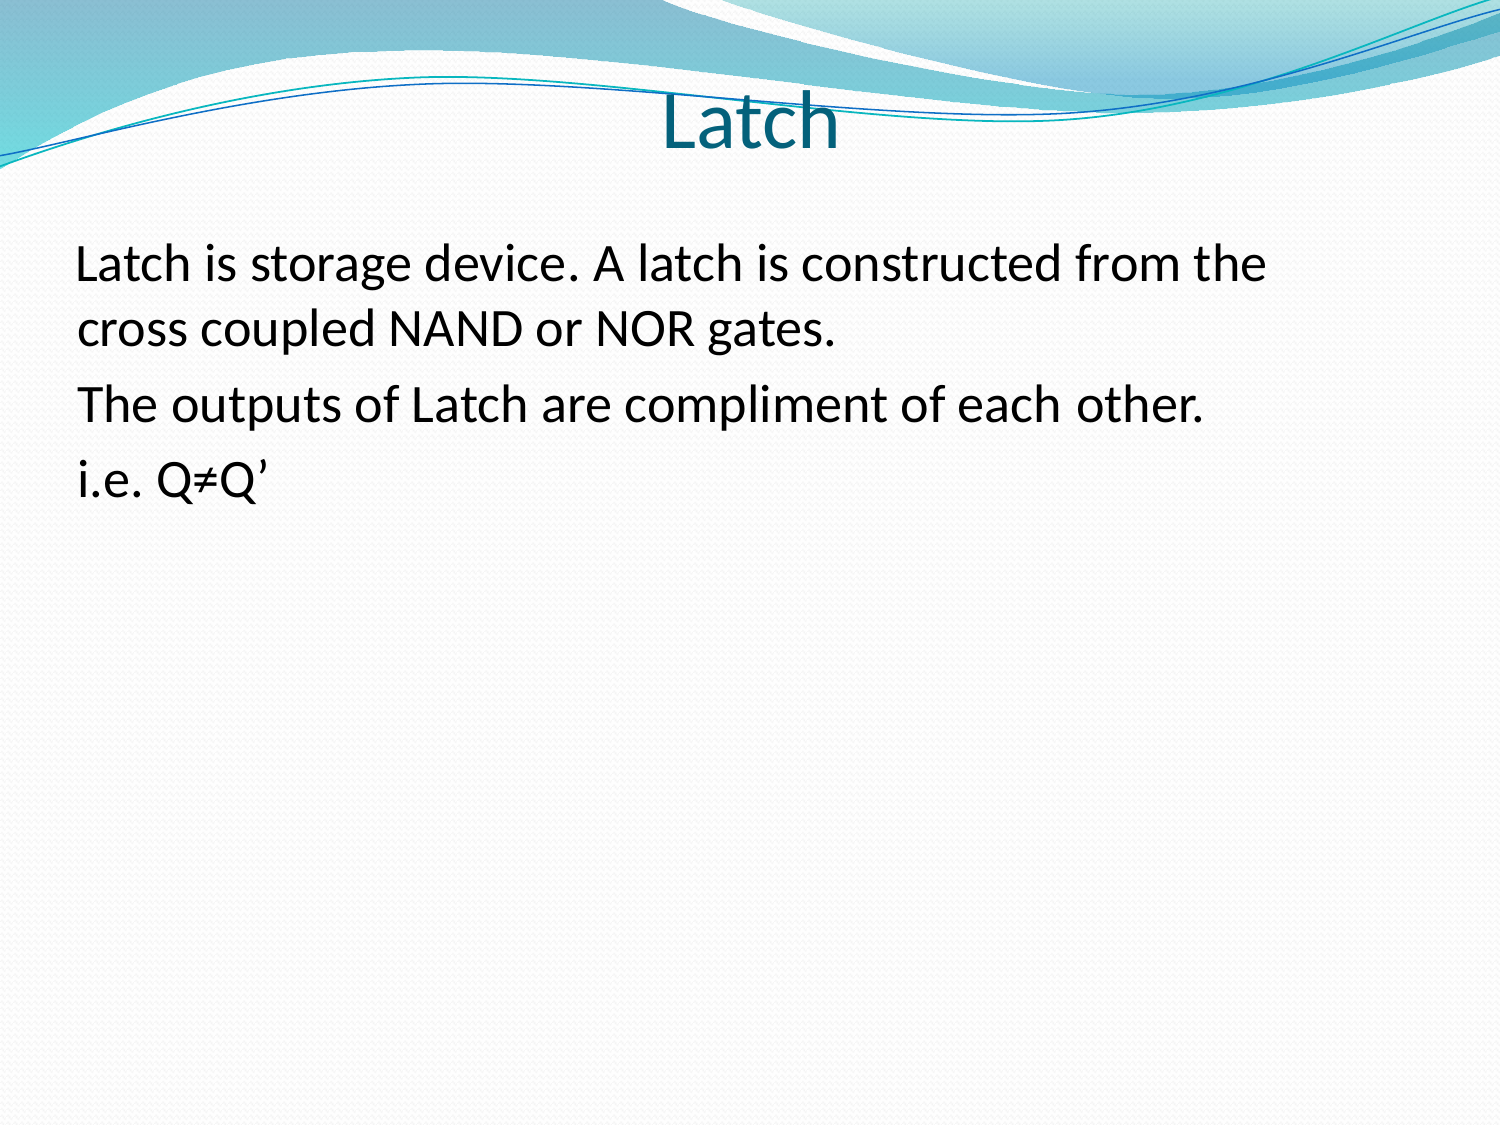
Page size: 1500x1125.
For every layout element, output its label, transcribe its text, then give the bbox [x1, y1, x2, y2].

list Latch is storage device. A latch is constructed from the cross coupled NAND or NOR gates. The outputs of Latch are compliment of each other. i.e. Q≠Q’ [75, 224, 1425, 865]
title Latch [112, 0, 1391, 166]
